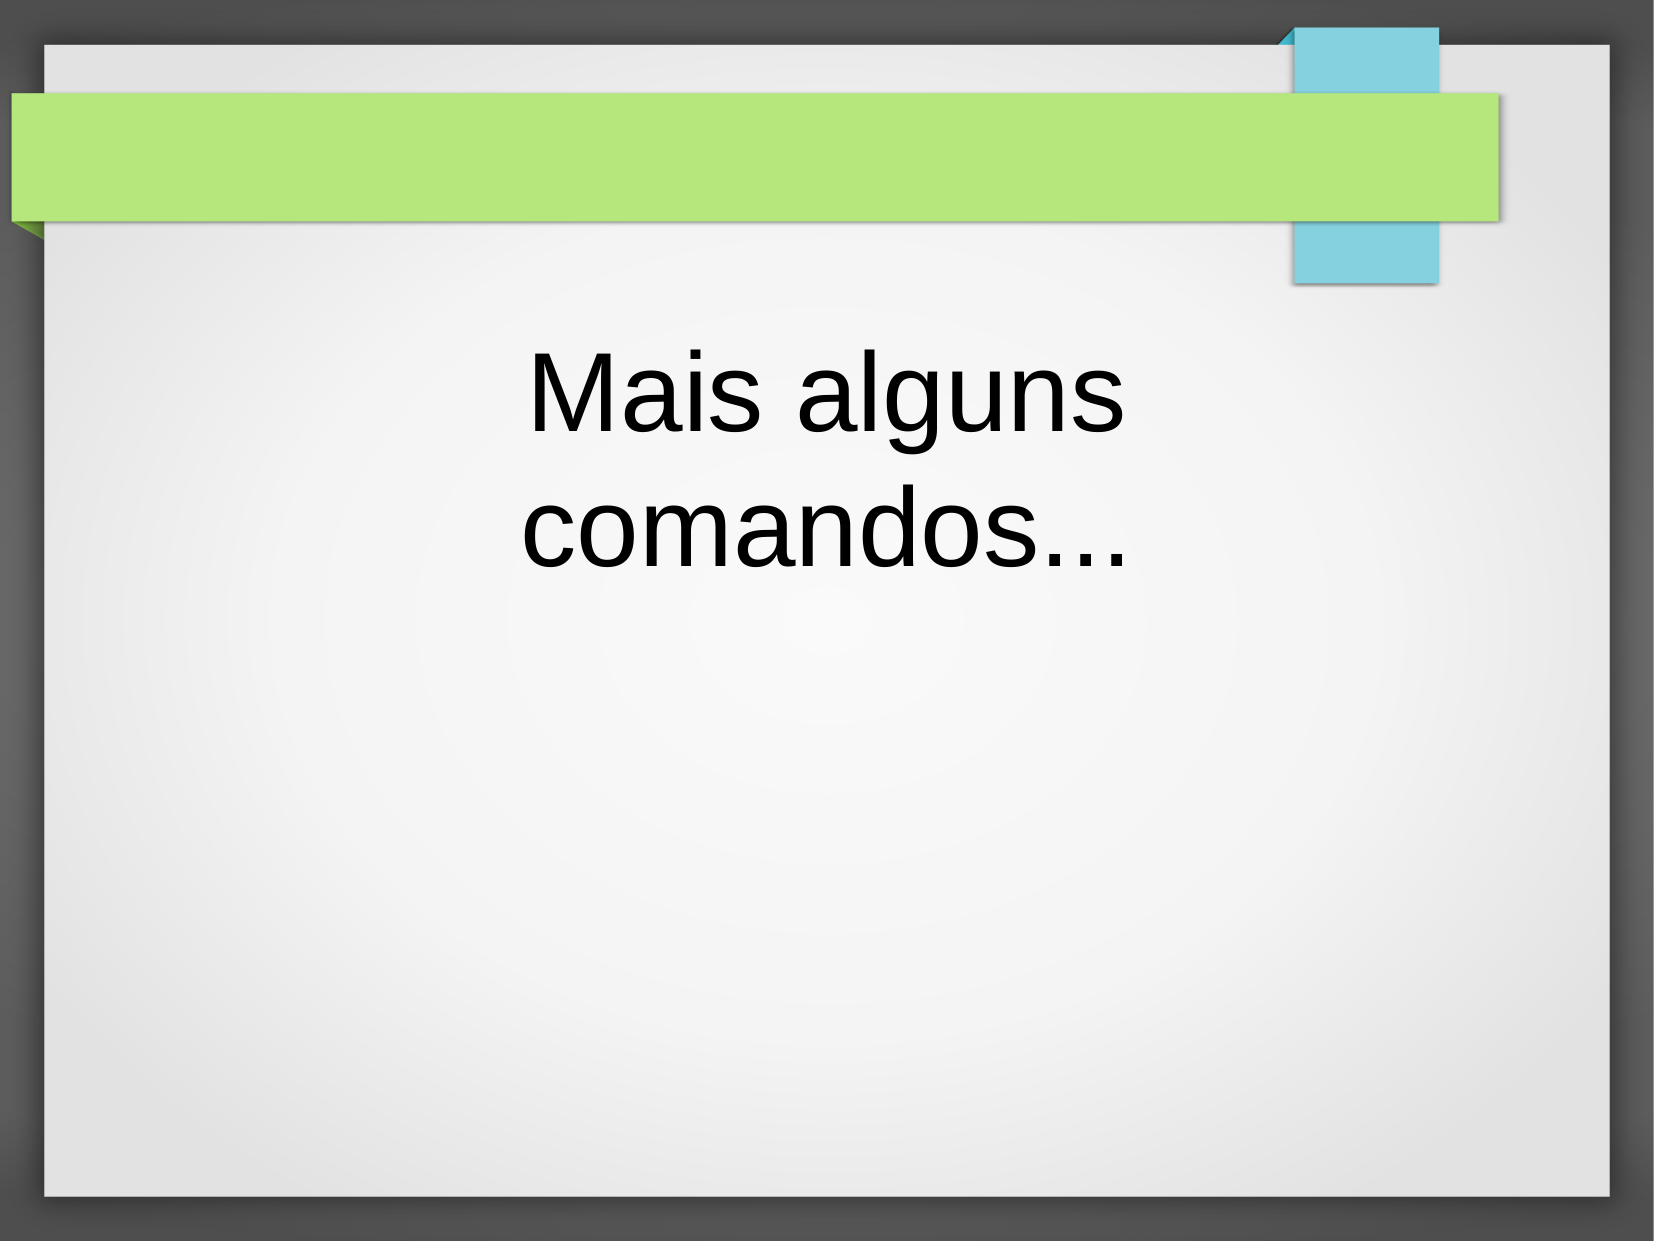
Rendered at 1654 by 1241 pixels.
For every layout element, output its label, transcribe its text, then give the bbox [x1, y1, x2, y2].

text_box Mais alguns comandos... [277, 348, 1377, 560]
picture [0, 0, 1654, 1241]
